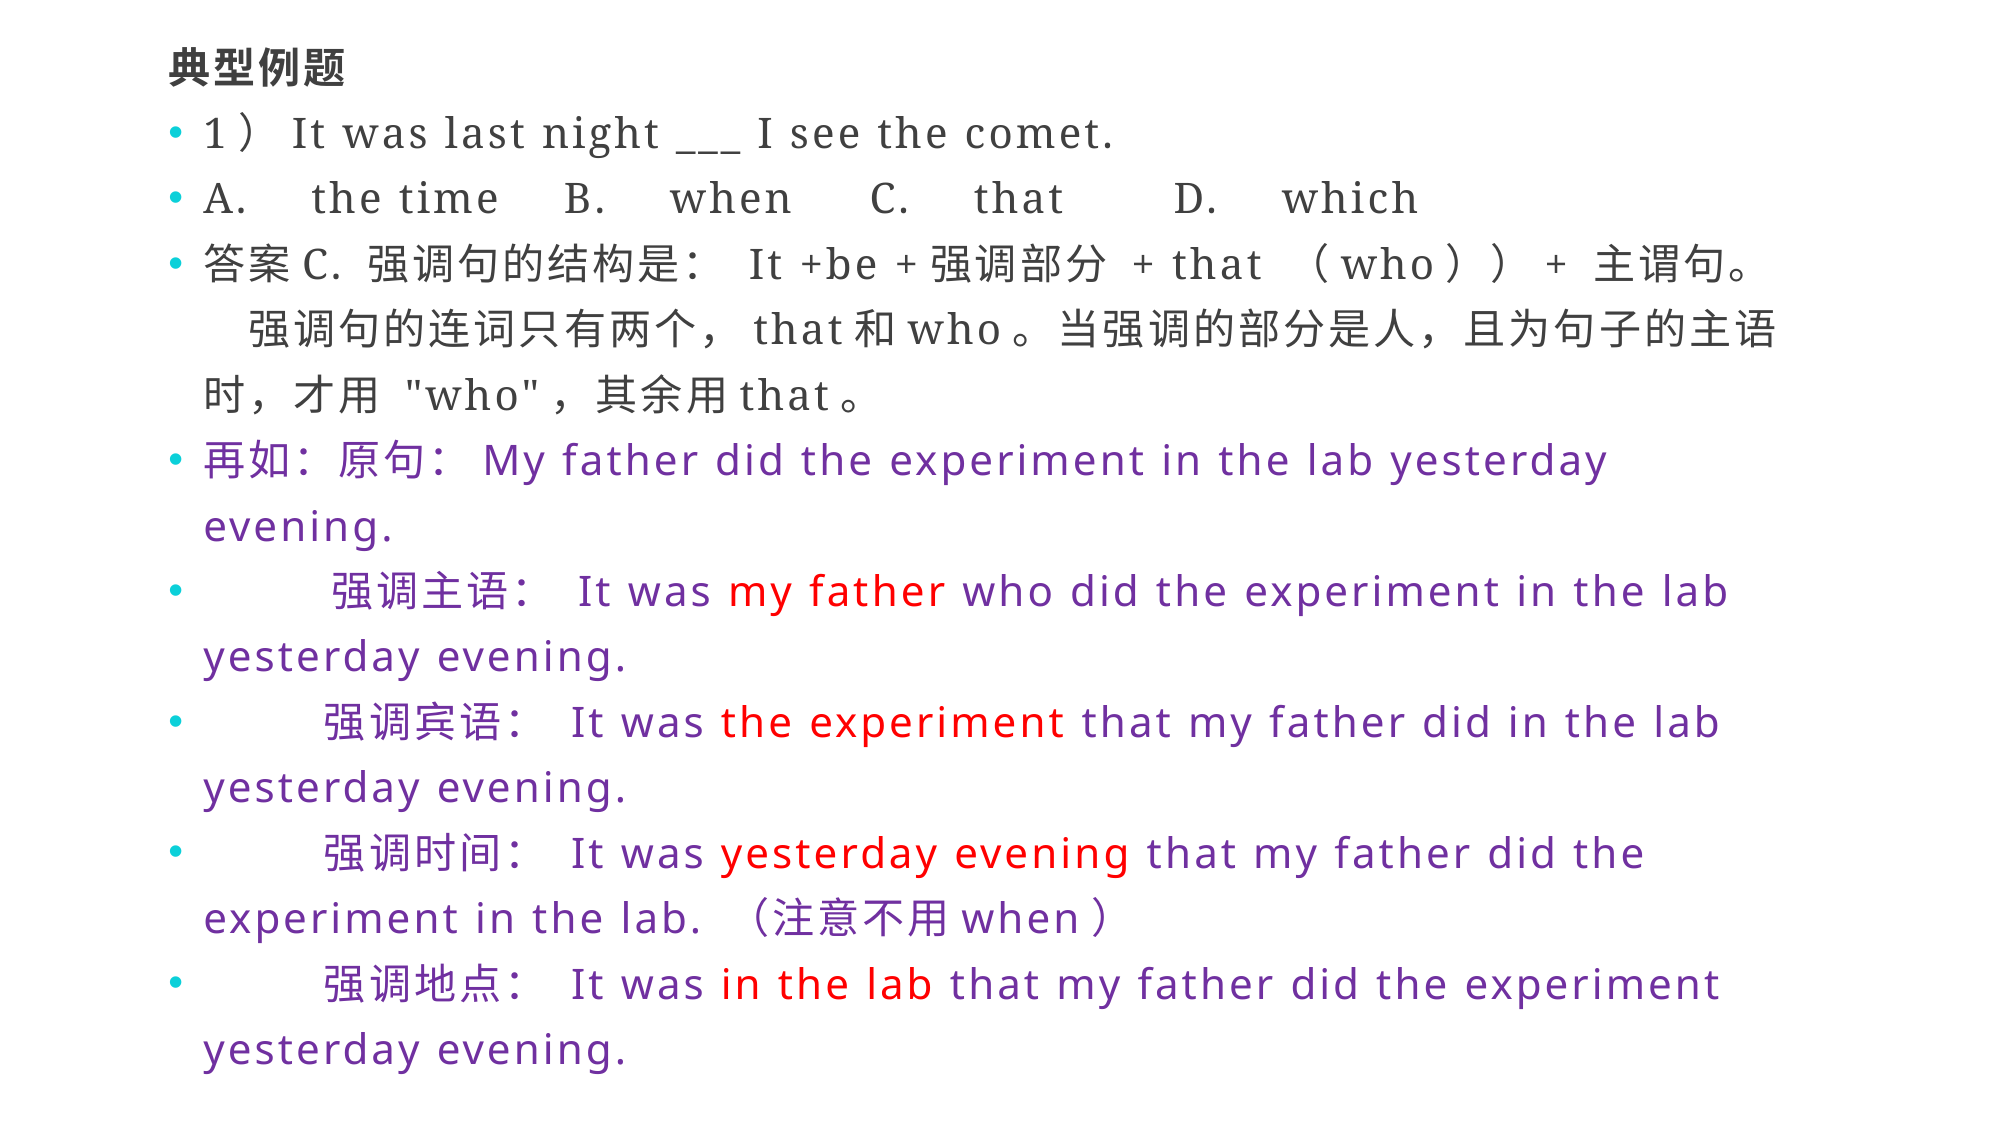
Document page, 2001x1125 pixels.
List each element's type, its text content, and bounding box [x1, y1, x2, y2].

list 典型例题 1）It was last night ___ I see the comet. A. the time B. when C. that D. which 答案C. 强调句的结构是： It +be +强调部分 + that （who））+ 主谓句。 强调句的连词只有两个，that和who。当强调的部分是人，且为句子的主语时，才用 "who"，其余用that。 再如：原句：My father did the experiment in the lab yesterday evening. 强调主语： It was my father who did the experiment in the lab yesterday evening. 强调宾语： It was the experiment that my father did in the lab yesterday evening. 强调时间： It was yesterday evening that my father did the experiment in the lab. （注意不用when） 强调地点： It was in the lab that my father did the experiment yesterday evening. [153, 43, 1823, 1082]
